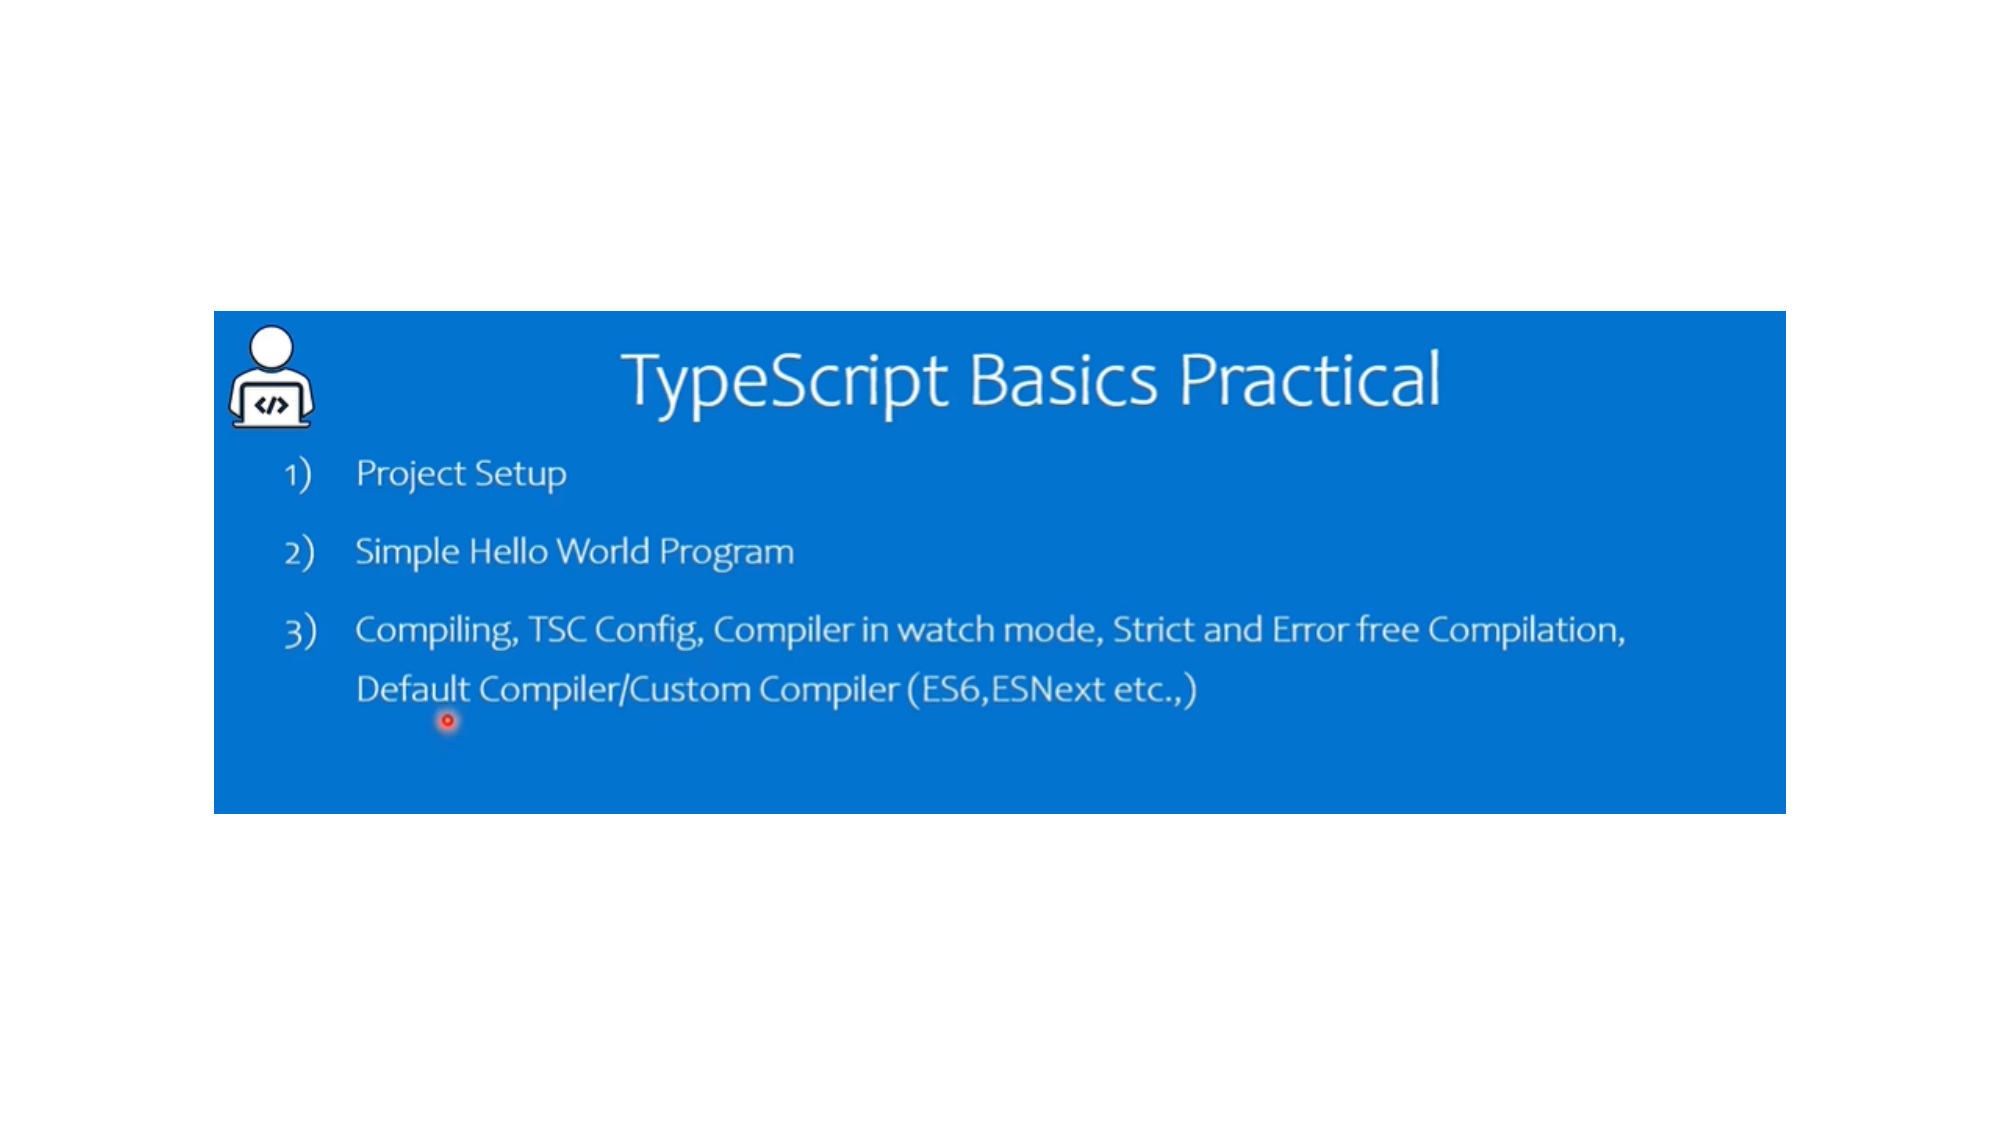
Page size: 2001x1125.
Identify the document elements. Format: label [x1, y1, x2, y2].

picture [214, 311, 1786, 814]
